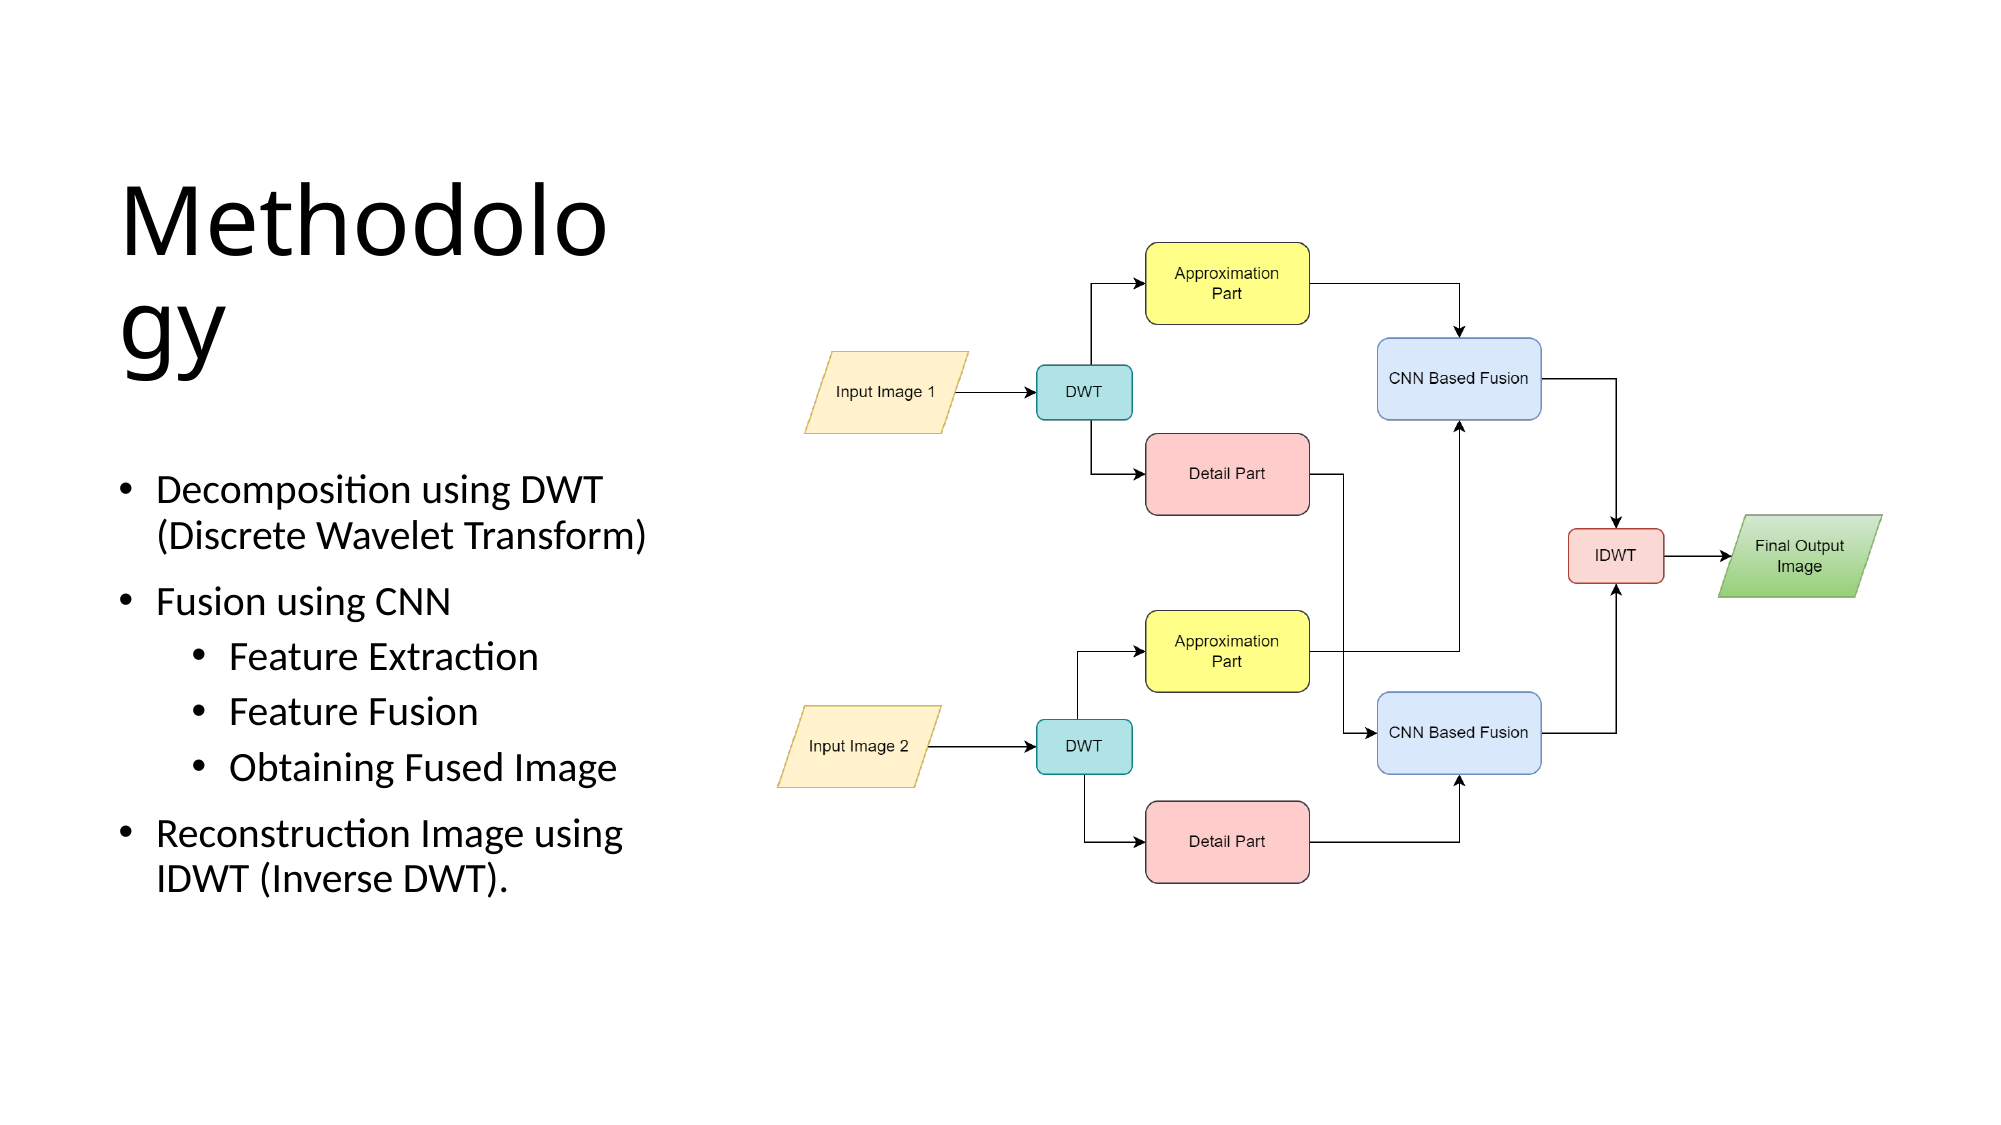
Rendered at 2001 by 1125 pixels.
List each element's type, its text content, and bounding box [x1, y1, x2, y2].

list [763, 228, 1896, 897]
list Decomposition using DWT (Discrete Wavelet Transform) Fusion using CNN Feature Extraction Feature Fusion Obtaining Fused Image Reconstruction Image using IDWT (Inverse DWT). [103, 460, 666, 1020]
title Methodology [103, 104, 666, 387]
